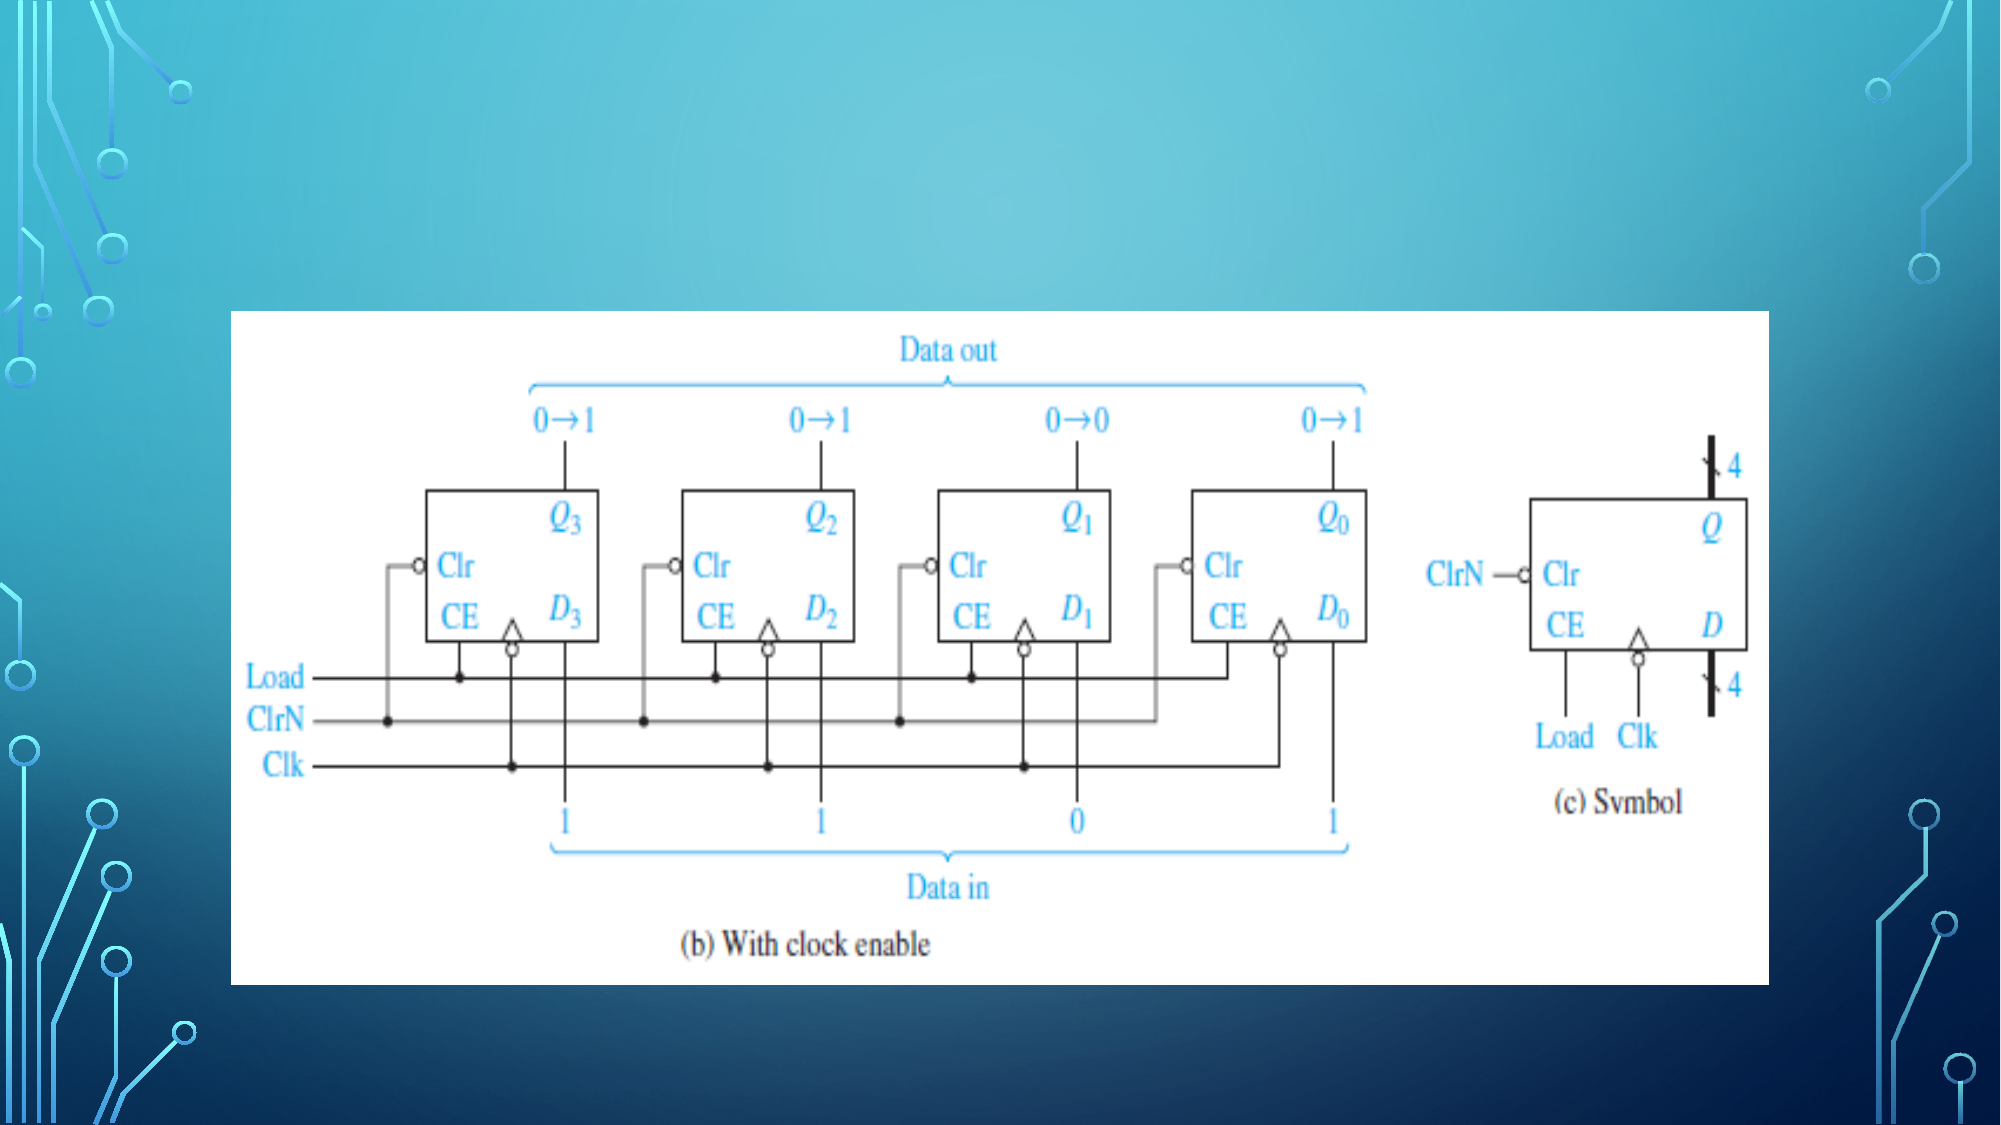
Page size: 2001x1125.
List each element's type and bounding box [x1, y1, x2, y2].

list [230, 311, 1770, 985]
